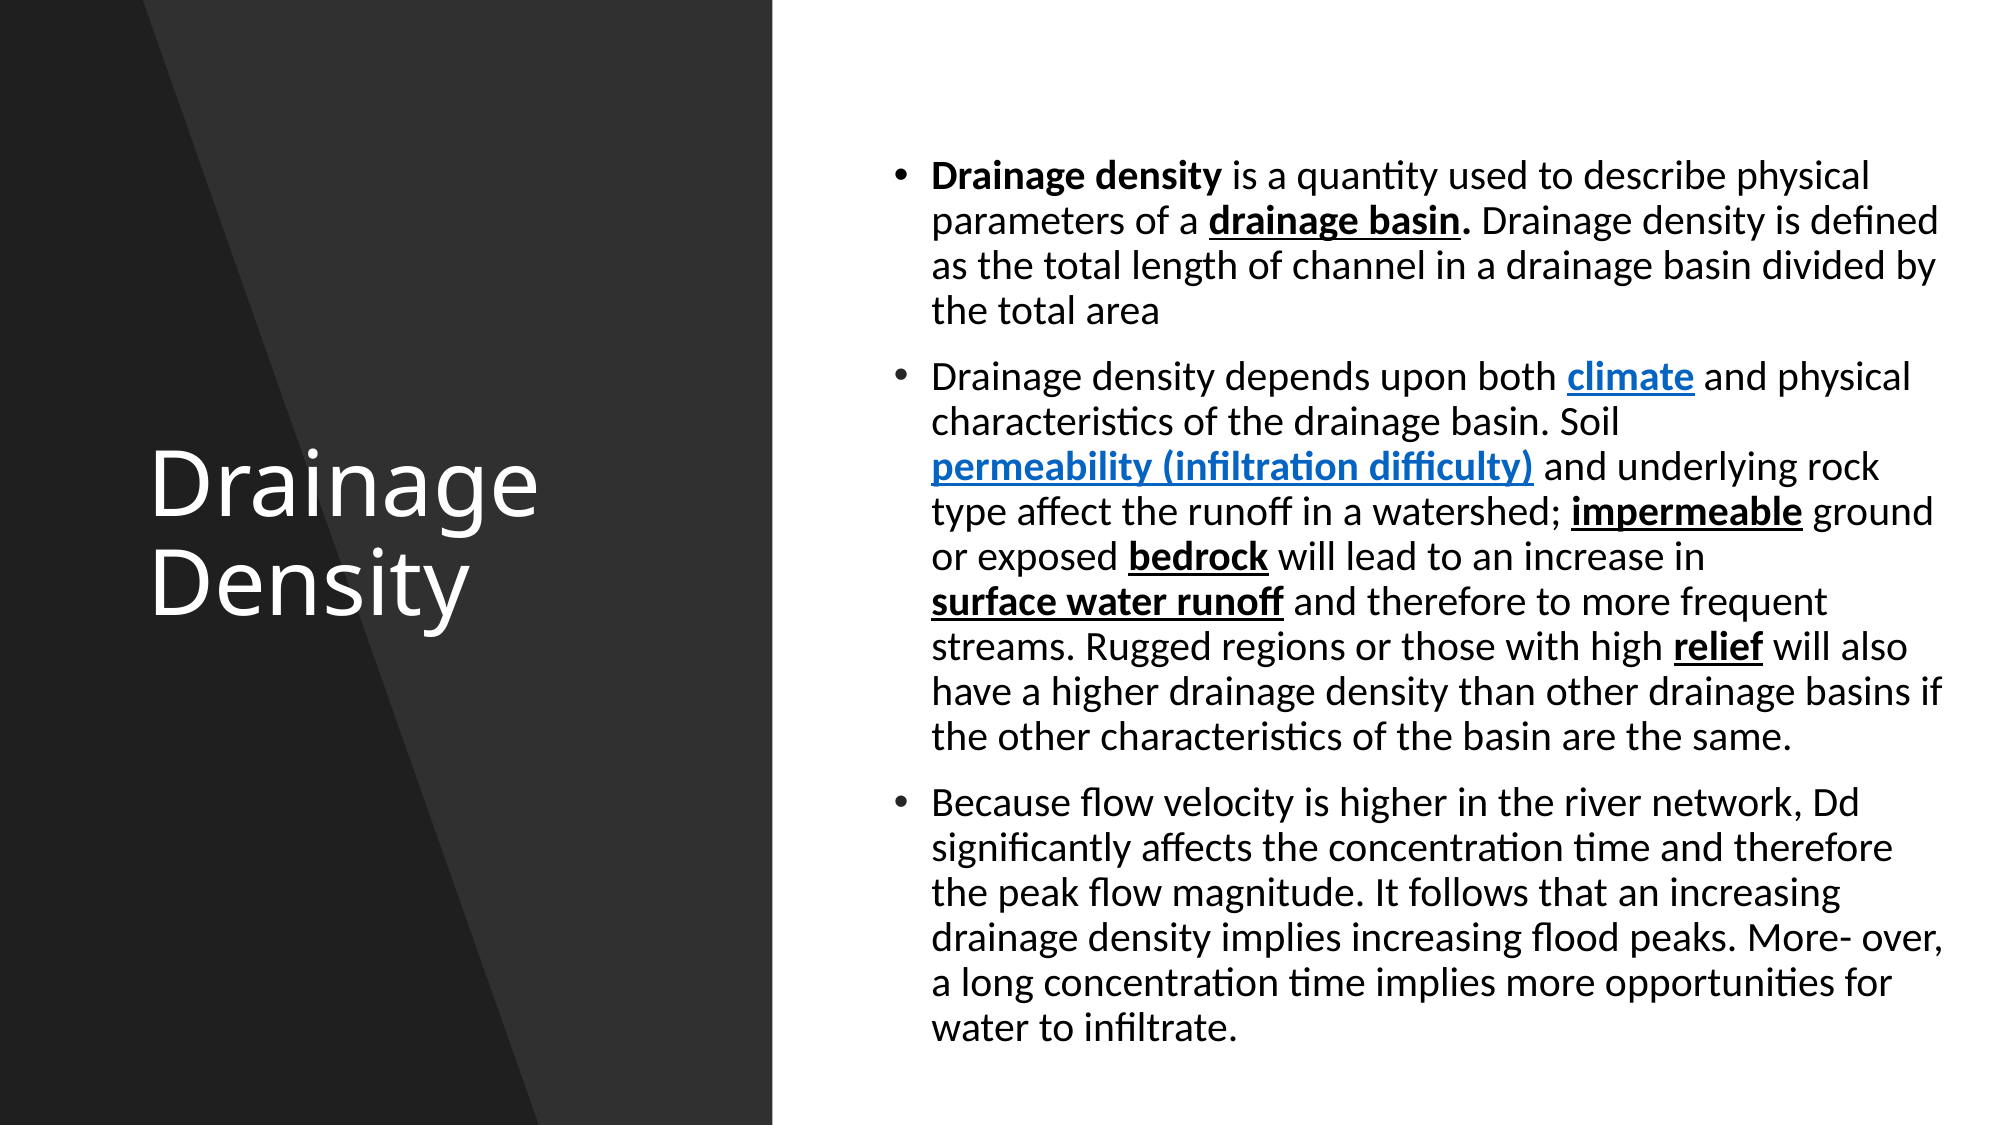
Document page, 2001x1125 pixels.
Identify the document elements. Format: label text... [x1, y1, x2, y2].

text_box [773, 0, 2000, 1125]
title Drainage Density [131, 104, 671, 968]
list Drainage density is a quantity used to describe physical parameters of a drainage basin. Drainage density is defined as the total length of channel in a drainage basin divided by the total area Drainage density depends upon both climate and physical characteristics of the drainage basin. Soil permeability (infiltration difficulty) and underlying rock type affect the runoff in a watershed; impermeable ground or exposed bedrock will lead to an increase in surface water runoff and therefore to more frequent streams. Rugged regions or those with high relief will also have a higher drainage density than other drainage basins if the other characteristics of the basin are the same. Because flow velocity is higher in the river network, Dd significantly affects the concentration time and therefore the peak flow magnitude. It follows that an increasing drainage density implies increasing flood peaks. More- over, a long concentration time implies more opportunities for water to infiltrate. [878, 104, 1964, 1100]
text_box [145, 0, 773, 1125]
text_box [0, 0, 540, 1125]
